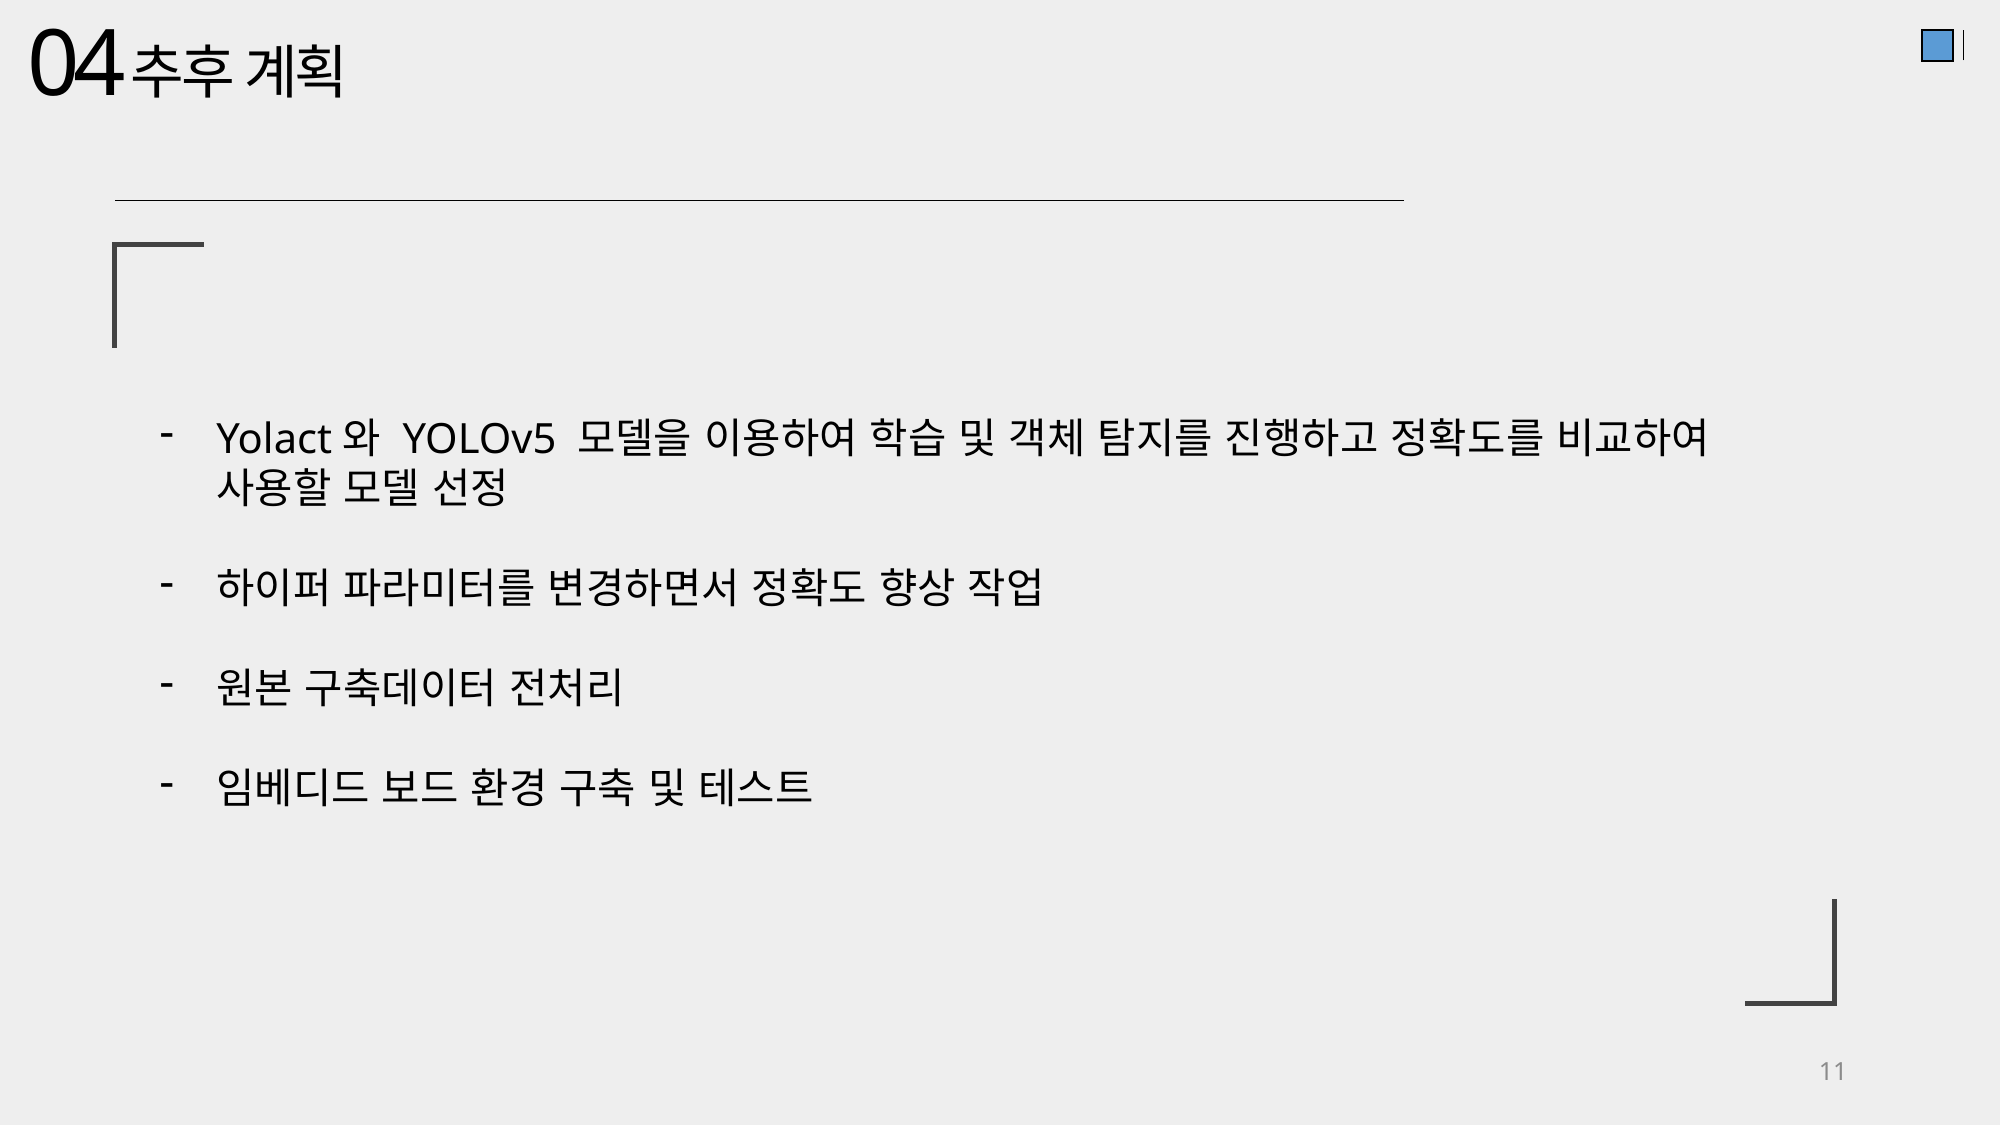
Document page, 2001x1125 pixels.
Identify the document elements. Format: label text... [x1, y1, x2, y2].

text_box [111, 241, 205, 349]
text_box 추후 계획 [116, 27, 554, 113]
text_box Yolact와 YOLOv5 모델을 이용하여 학습 및 객체 탐지를 진행하고 정확도를 비교하여 사용할 모델 선정 하이퍼 파라미터를 변경하면서 정확도 향상 작업 원본 구축데이터 전처리 임베디드 보드 환경 구축 및 테스트 [144, 262, 1808, 963]
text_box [1921, 30, 1964, 62]
text_box 04 [12, 0, 234, 139]
text_box [1744, 898, 1838, 1006]
slide_number 11 [1412, 1042, 1863, 1103]
